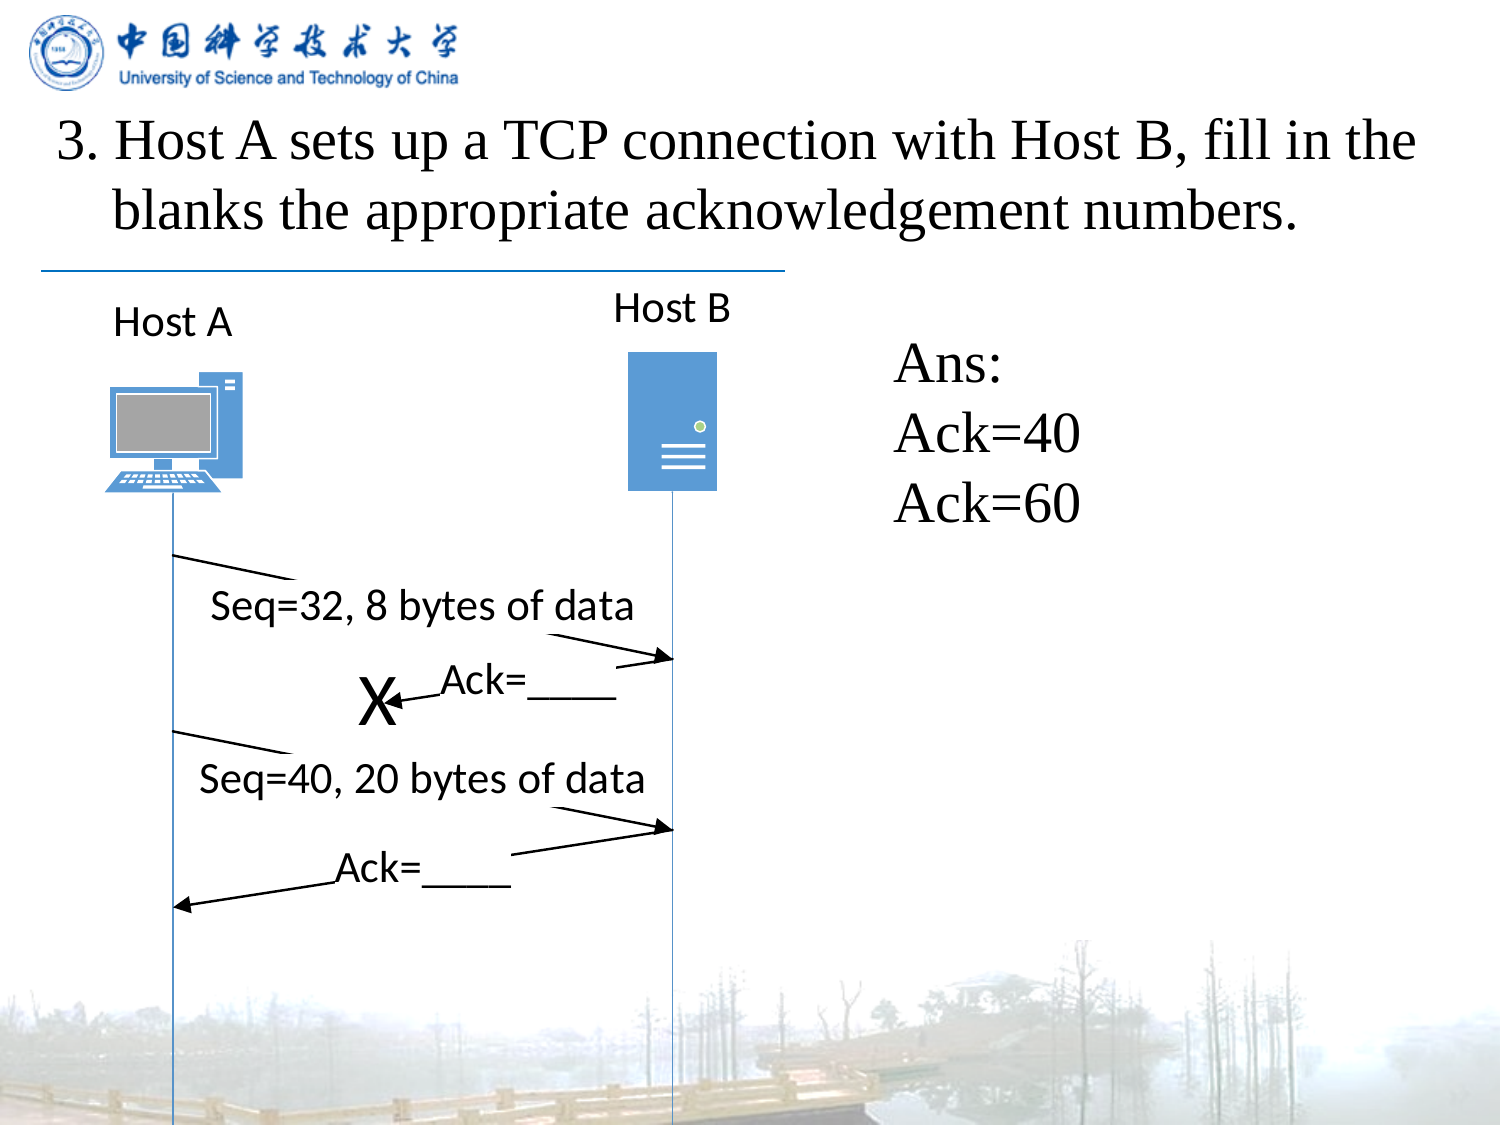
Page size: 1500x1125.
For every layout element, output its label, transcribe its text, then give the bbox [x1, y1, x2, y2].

picture [29, 15, 461, 91]
list 3. Host A sets up a TCP connection with Host B, fill in the blanks the appropriate acknowledgement numbers. [40, 93, 1470, 1007]
text_box Ans: Ack=40 Ack=60 [878, 316, 1348, 542]
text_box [58, 269, 786, 1125]
